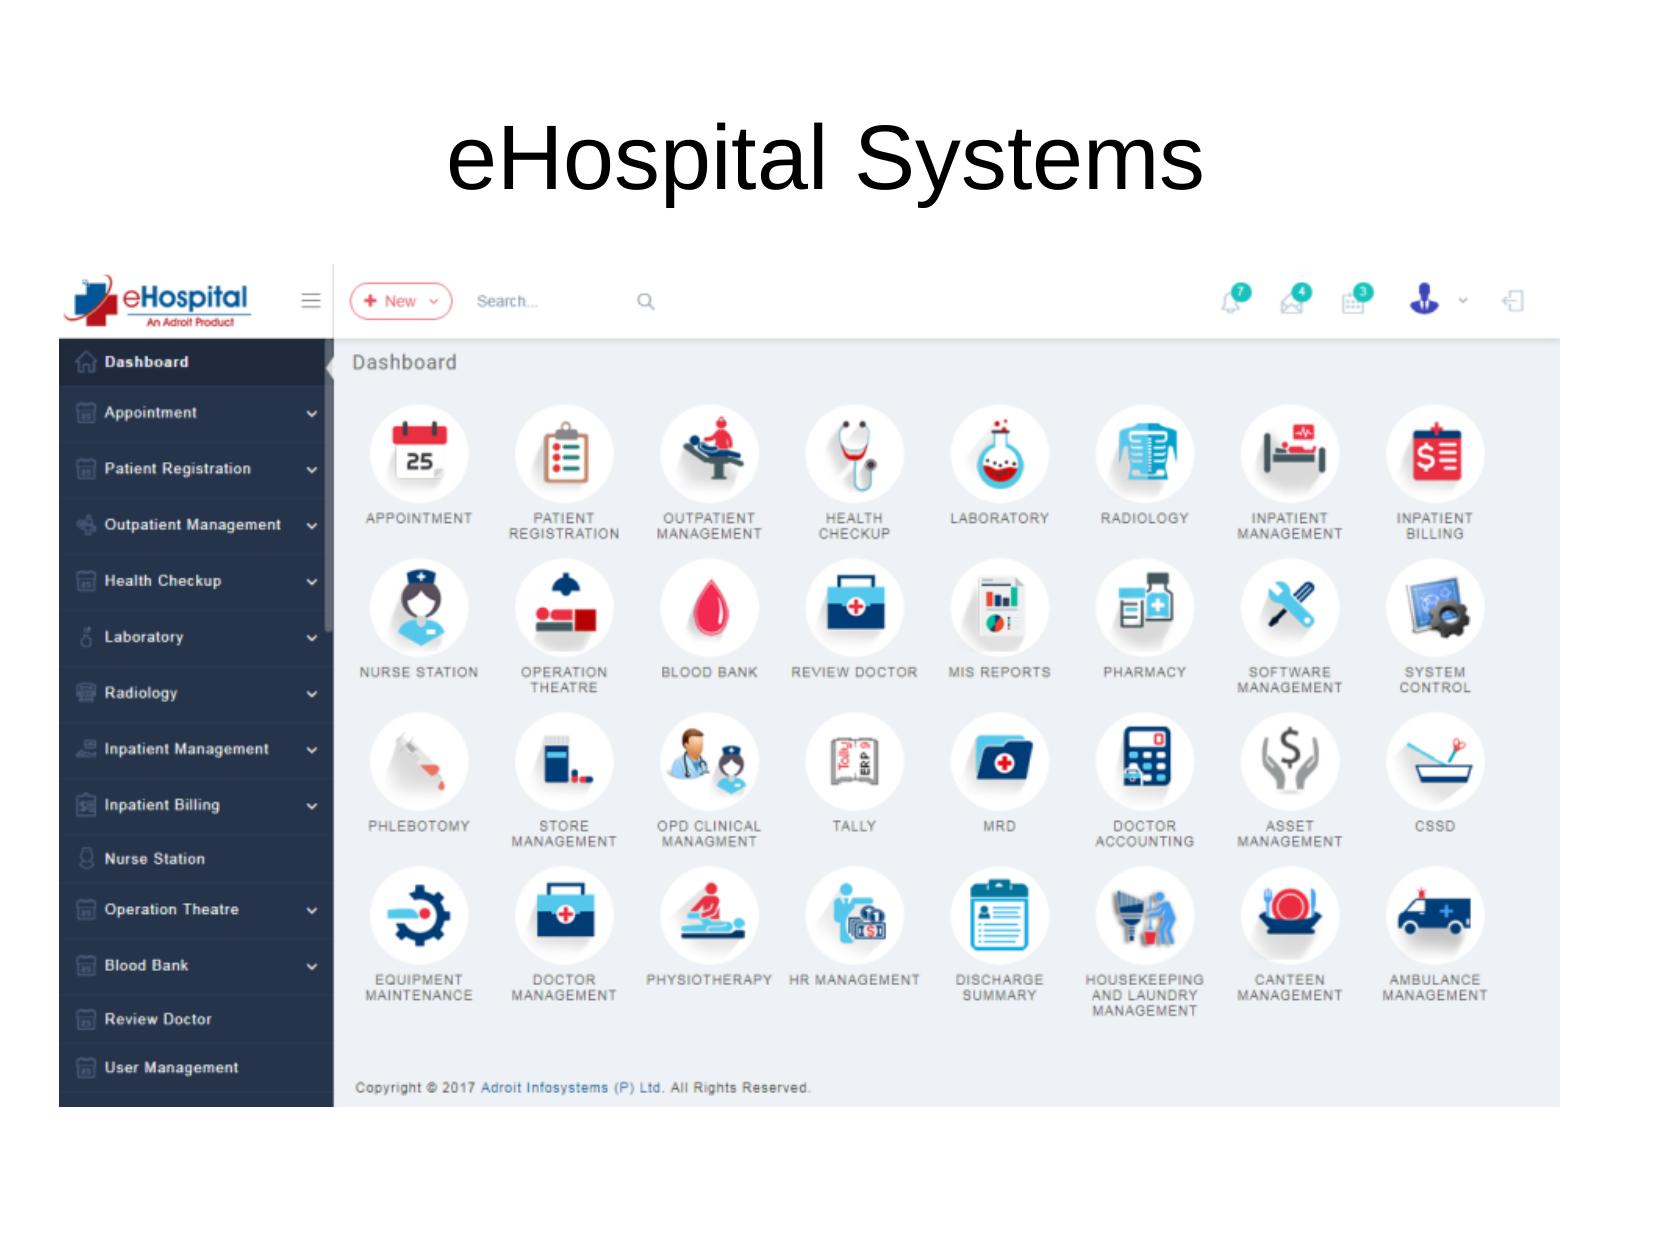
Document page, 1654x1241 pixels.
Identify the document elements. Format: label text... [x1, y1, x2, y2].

text_box eHospital Systems [82, 49, 1571, 257]
picture [59, 264, 1561, 1107]
